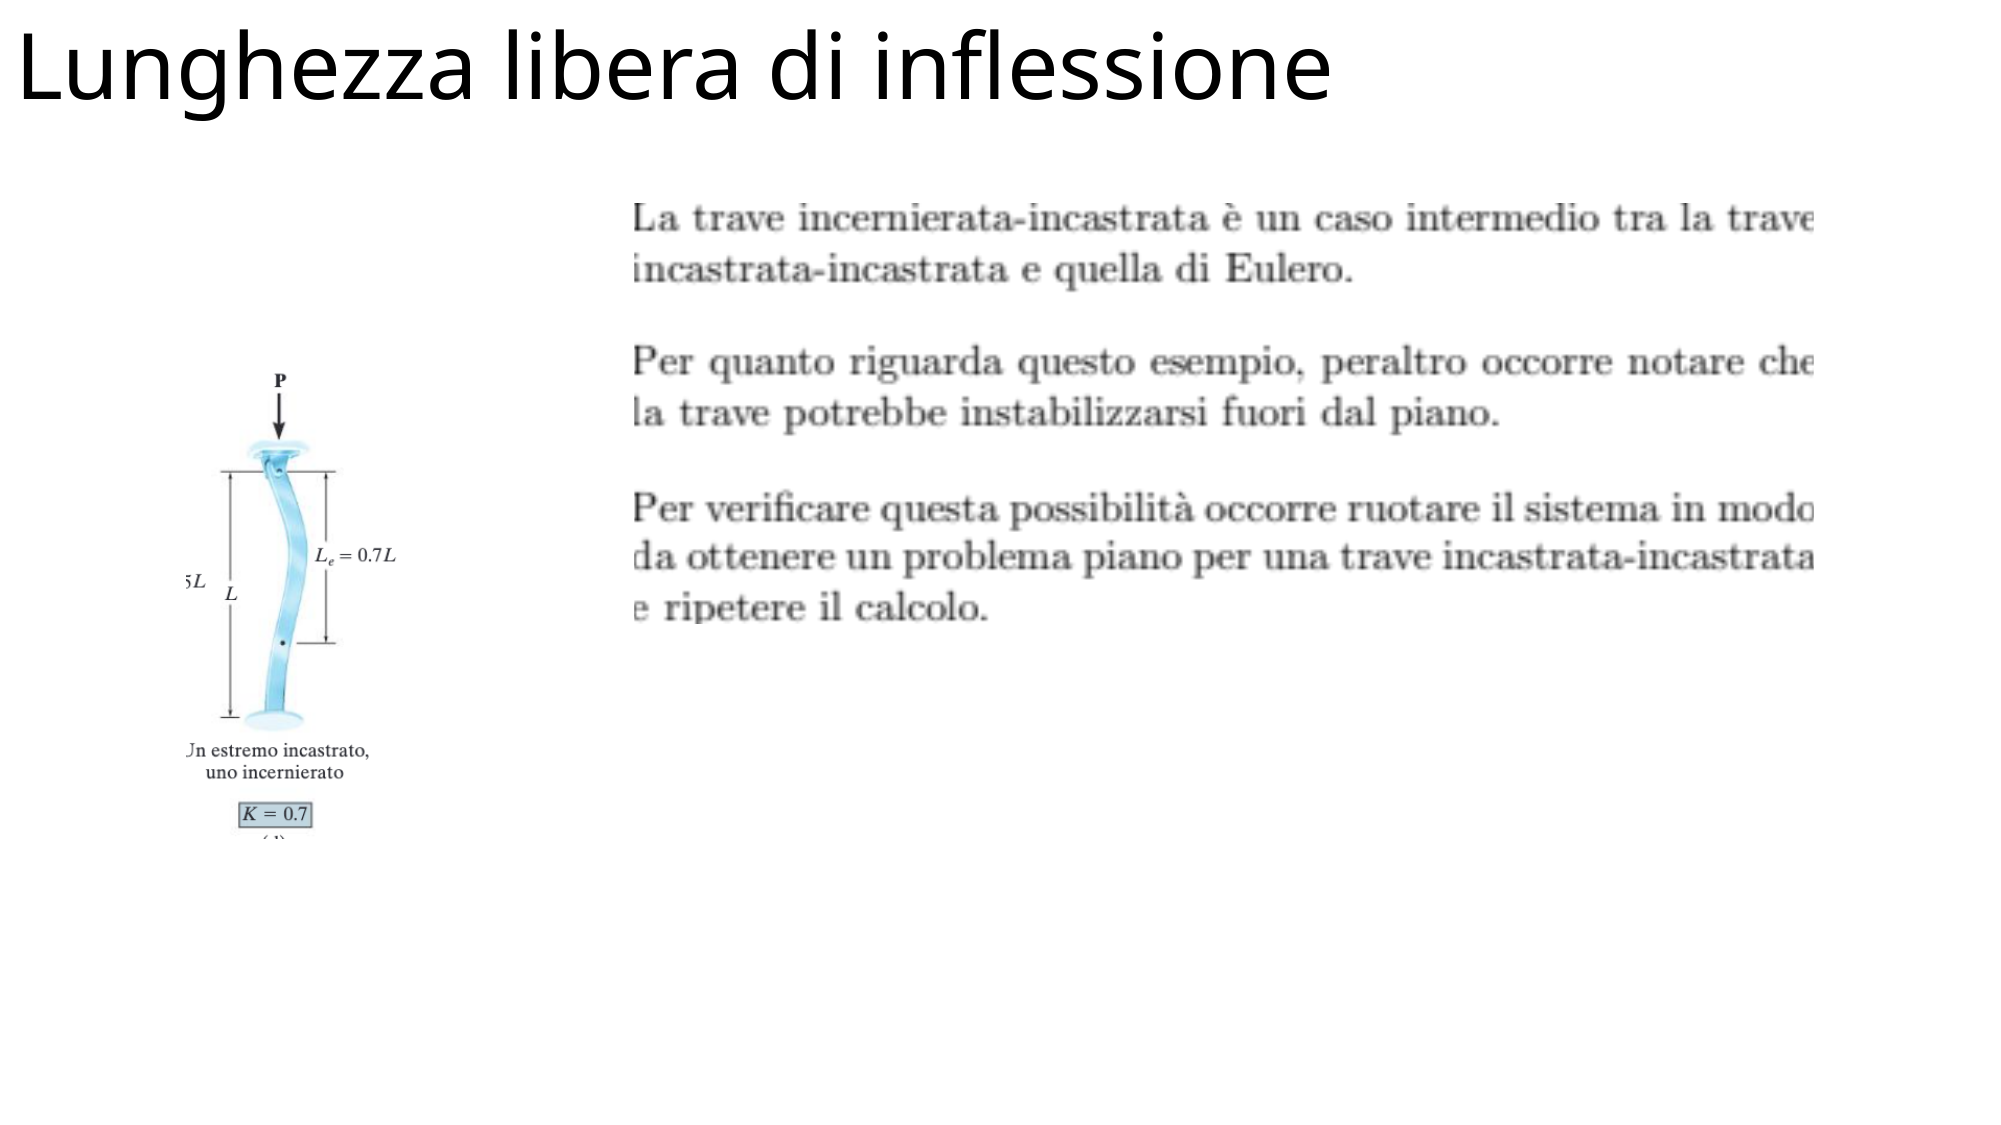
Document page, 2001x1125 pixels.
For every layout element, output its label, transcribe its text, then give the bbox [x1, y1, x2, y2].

picture [186, 359, 416, 839]
title Lunghezza libera di inflessione [0, 0, 1725, 179]
picture [634, 203, 1814, 624]
